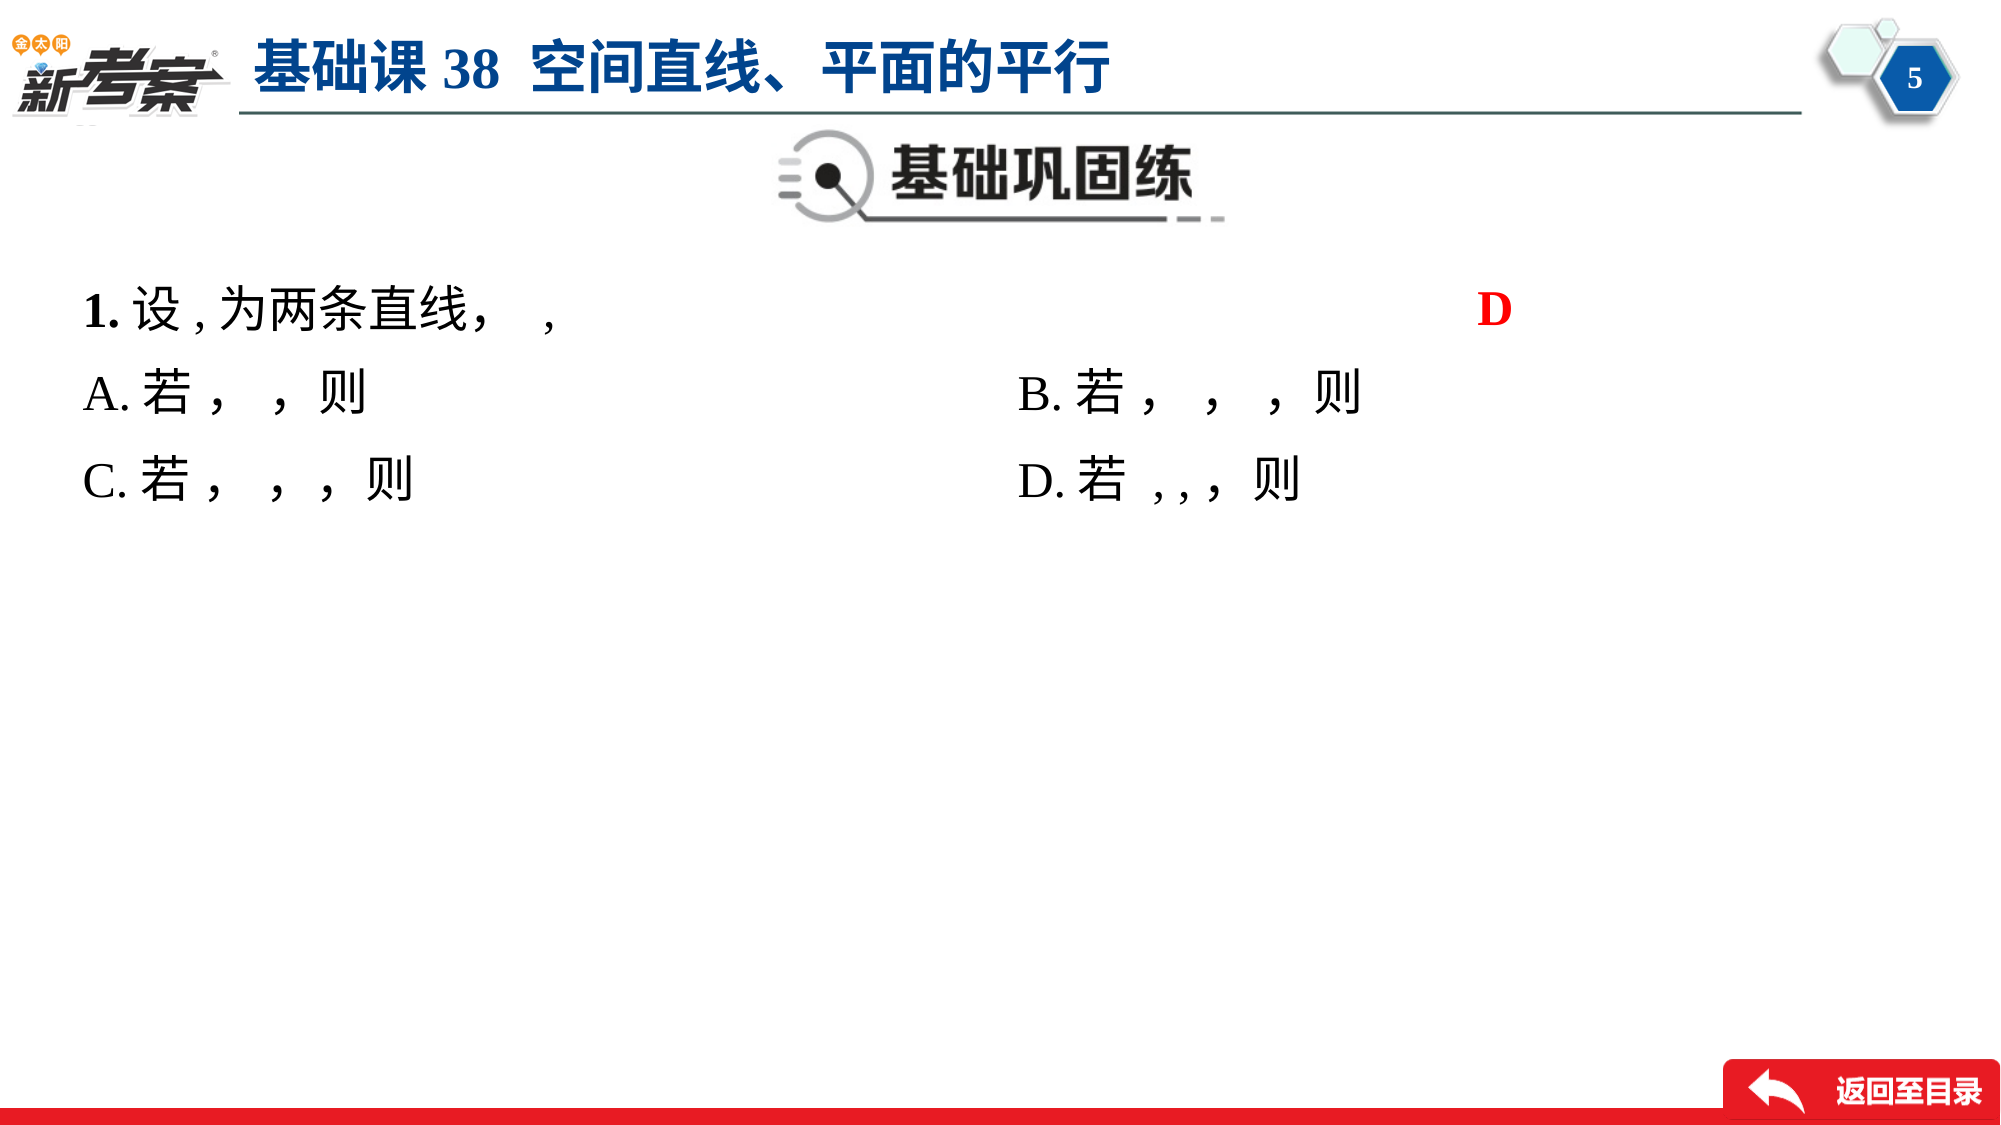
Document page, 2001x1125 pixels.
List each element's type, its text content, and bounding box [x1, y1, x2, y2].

picture [0, 0, 2001, 1125]
text_box D [1459, 247, 1532, 327]
